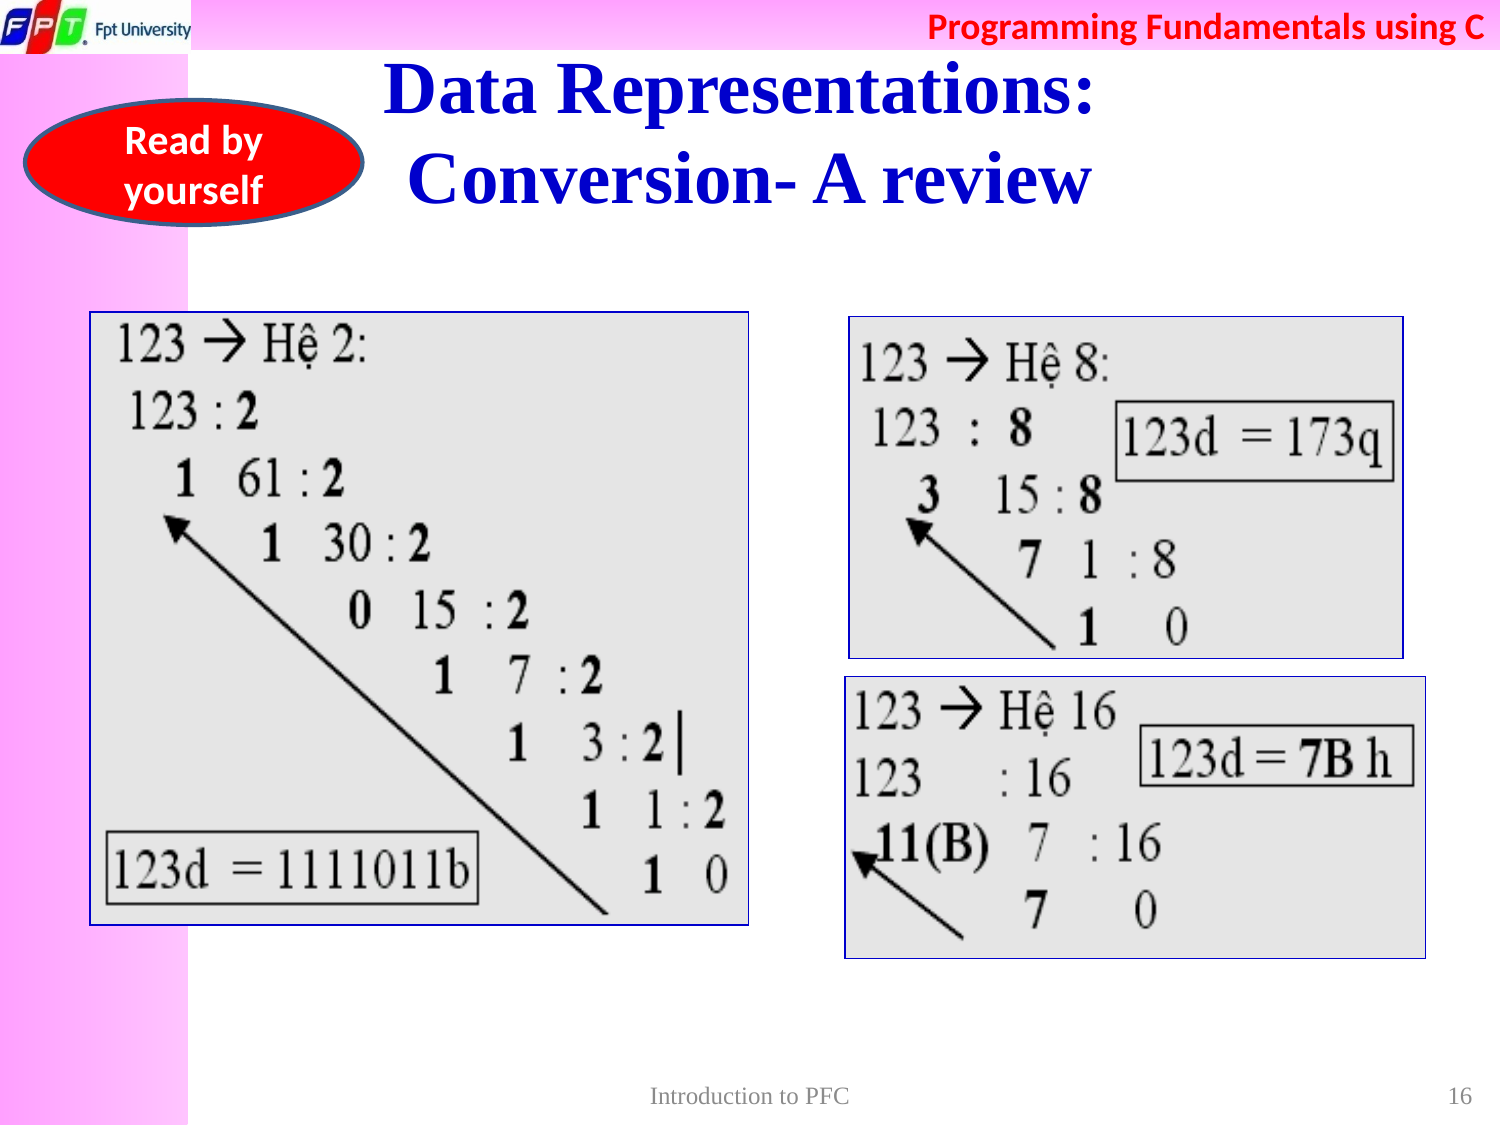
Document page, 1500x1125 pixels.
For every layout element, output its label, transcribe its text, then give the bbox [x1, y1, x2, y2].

picture [0, 0, 191, 54]
text_box Read by yourself [22, 97, 365, 228]
footer Introduction to PFC [512, 1074, 988, 1116]
slide_number 16 [1137, 1074, 1488, 1116]
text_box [90, 312, 1426, 959]
title Data Representations: Conversion- A review [24, 45, 1475, 213]
